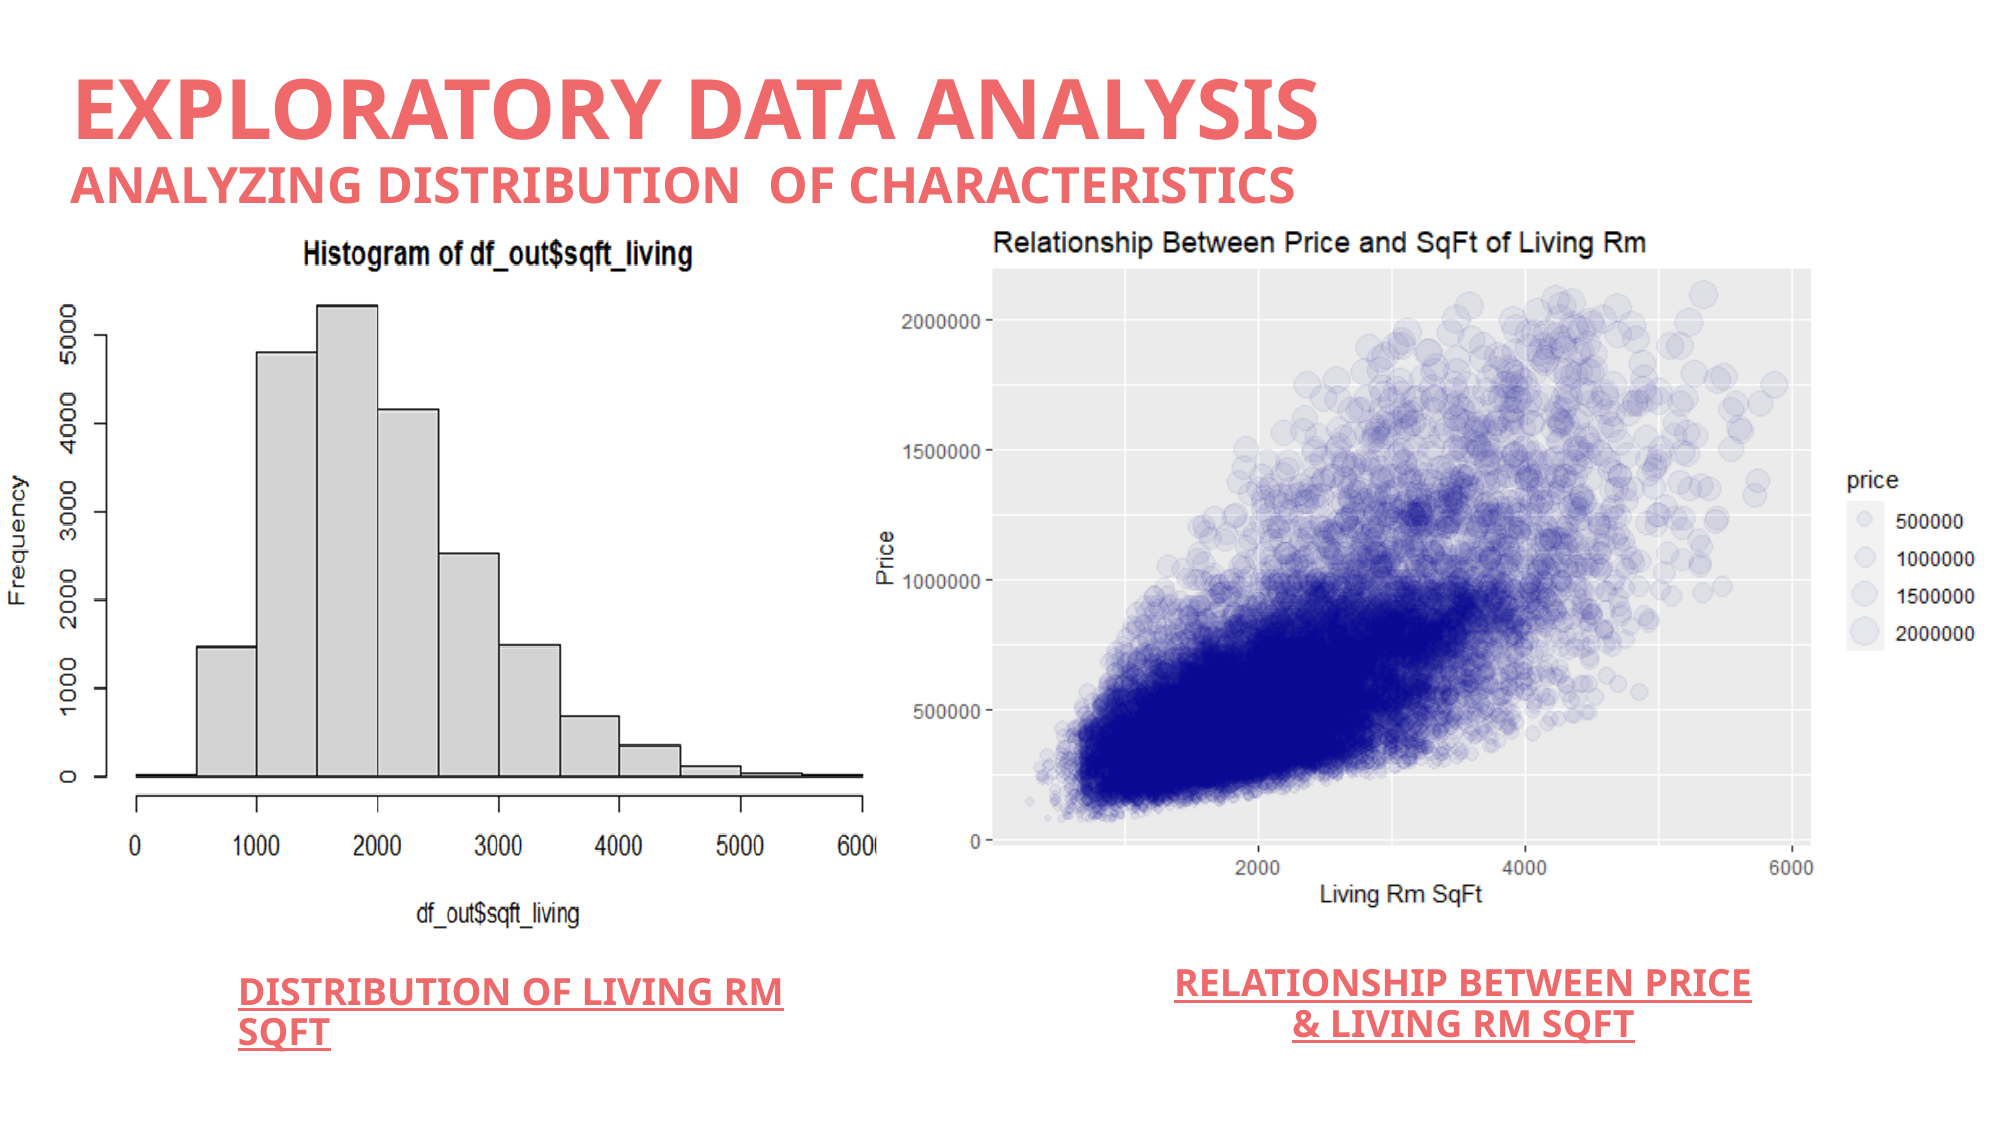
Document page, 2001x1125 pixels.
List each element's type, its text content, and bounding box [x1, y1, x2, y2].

text_box ANALYZING DISTRIBUTION OF CHARACTERISTICS [70, 160, 1891, 215]
text_box RELATIONSHIP BETWEEN PRICE & LIVING RM SQFT [1157, 964, 1770, 1046]
text_box EXPLORATORY DATA ANALYSIS [70, 67, 1371, 158]
picture [0, 217, 2000, 965]
text_box DISTRIBUTION OF LIVING RM SQFT [237, 972, 851, 1054]
